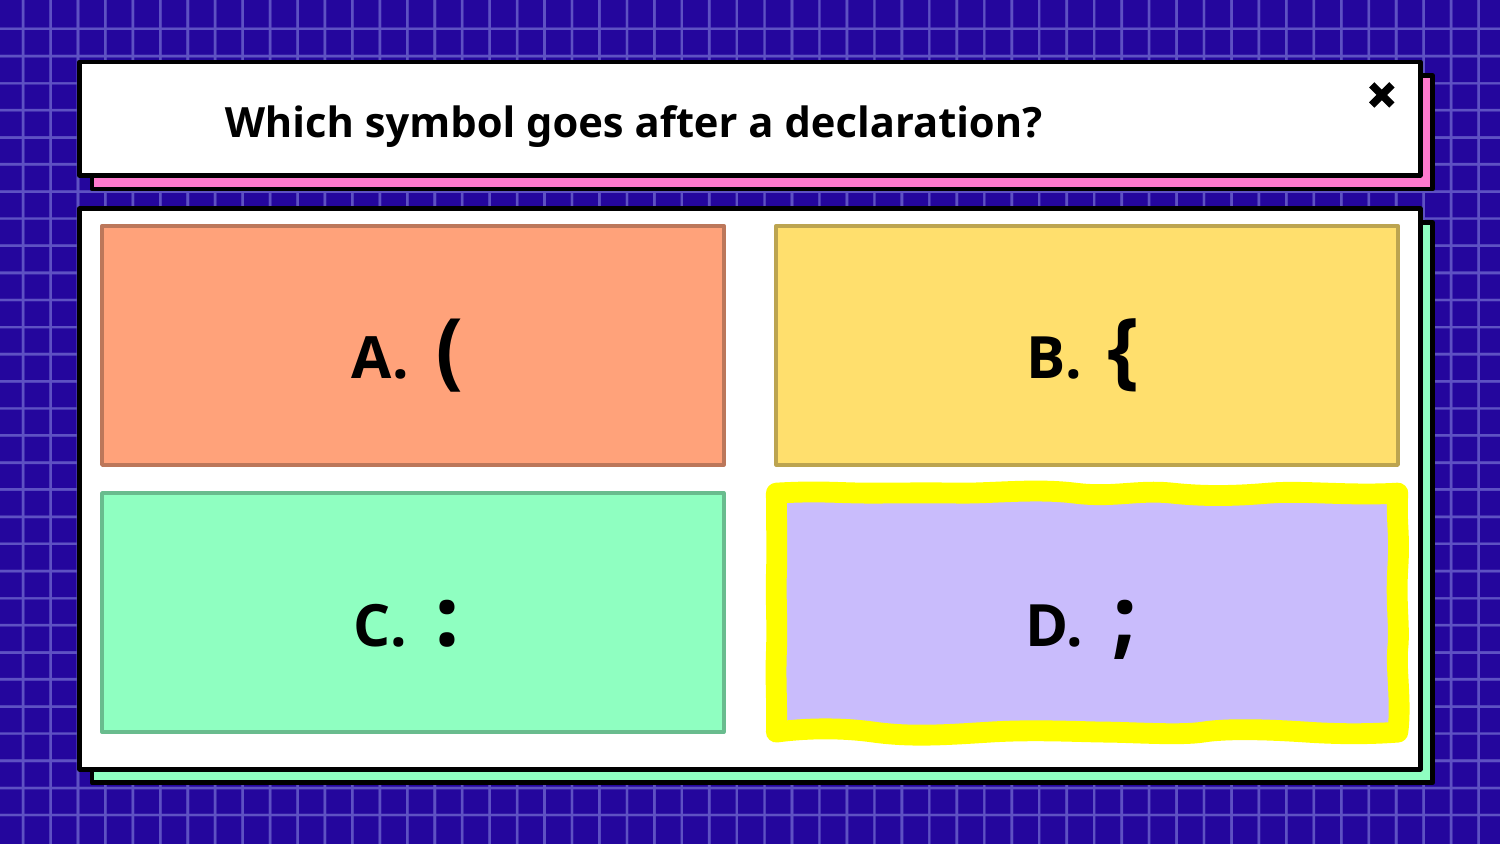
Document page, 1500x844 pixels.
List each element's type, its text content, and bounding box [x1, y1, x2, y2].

text_box B. { [774, 224, 1400, 467]
text_box C. : [100, 491, 726, 734]
text_box A. ( [100, 224, 726, 467]
text_box [773, 488, 1402, 738]
title Which symbol goes after a declaration? [209, 80, 1343, 159]
picture [0, 0, 1500, 844]
